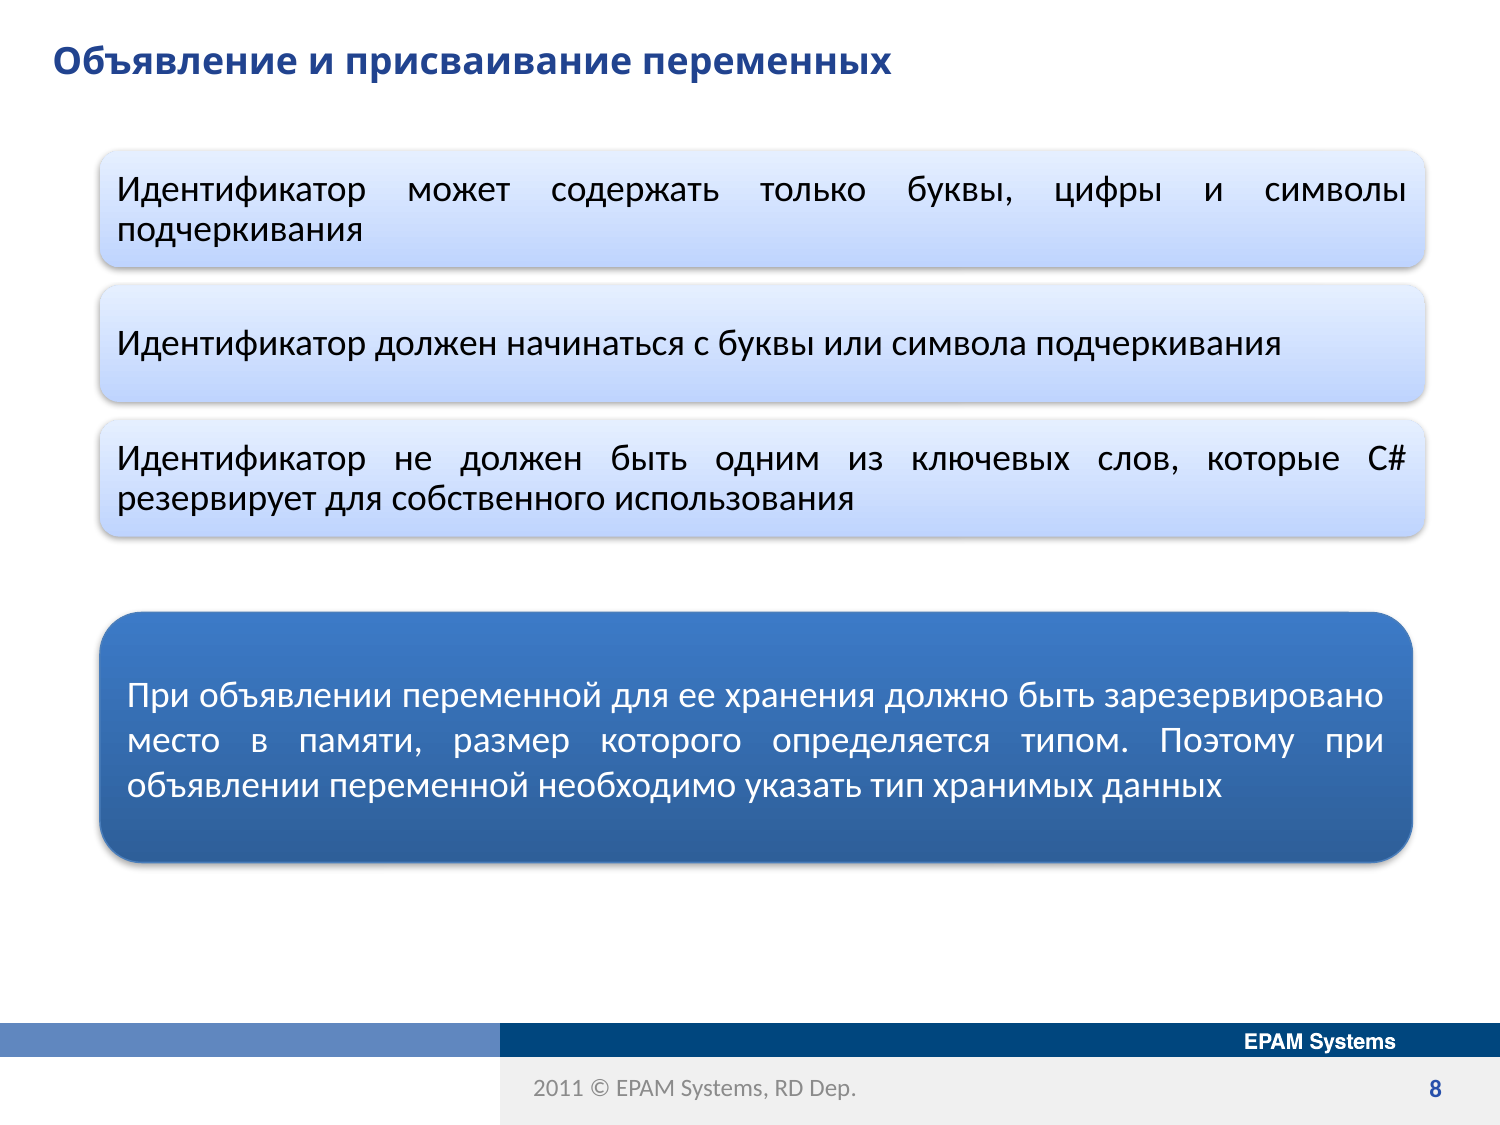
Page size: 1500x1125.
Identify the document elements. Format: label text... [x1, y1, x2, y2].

title Объявление и присваивание переменных [36, 29, 1469, 90]
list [99, 149, 1426, 538]
text_box При объявлении переменной для ее хранения должно быть зарезервировано место в памяти, размер которого определяется типом. Поэтому при объявлении переменной необходимо указать тип хранимых данных [99, 611, 1414, 864]
